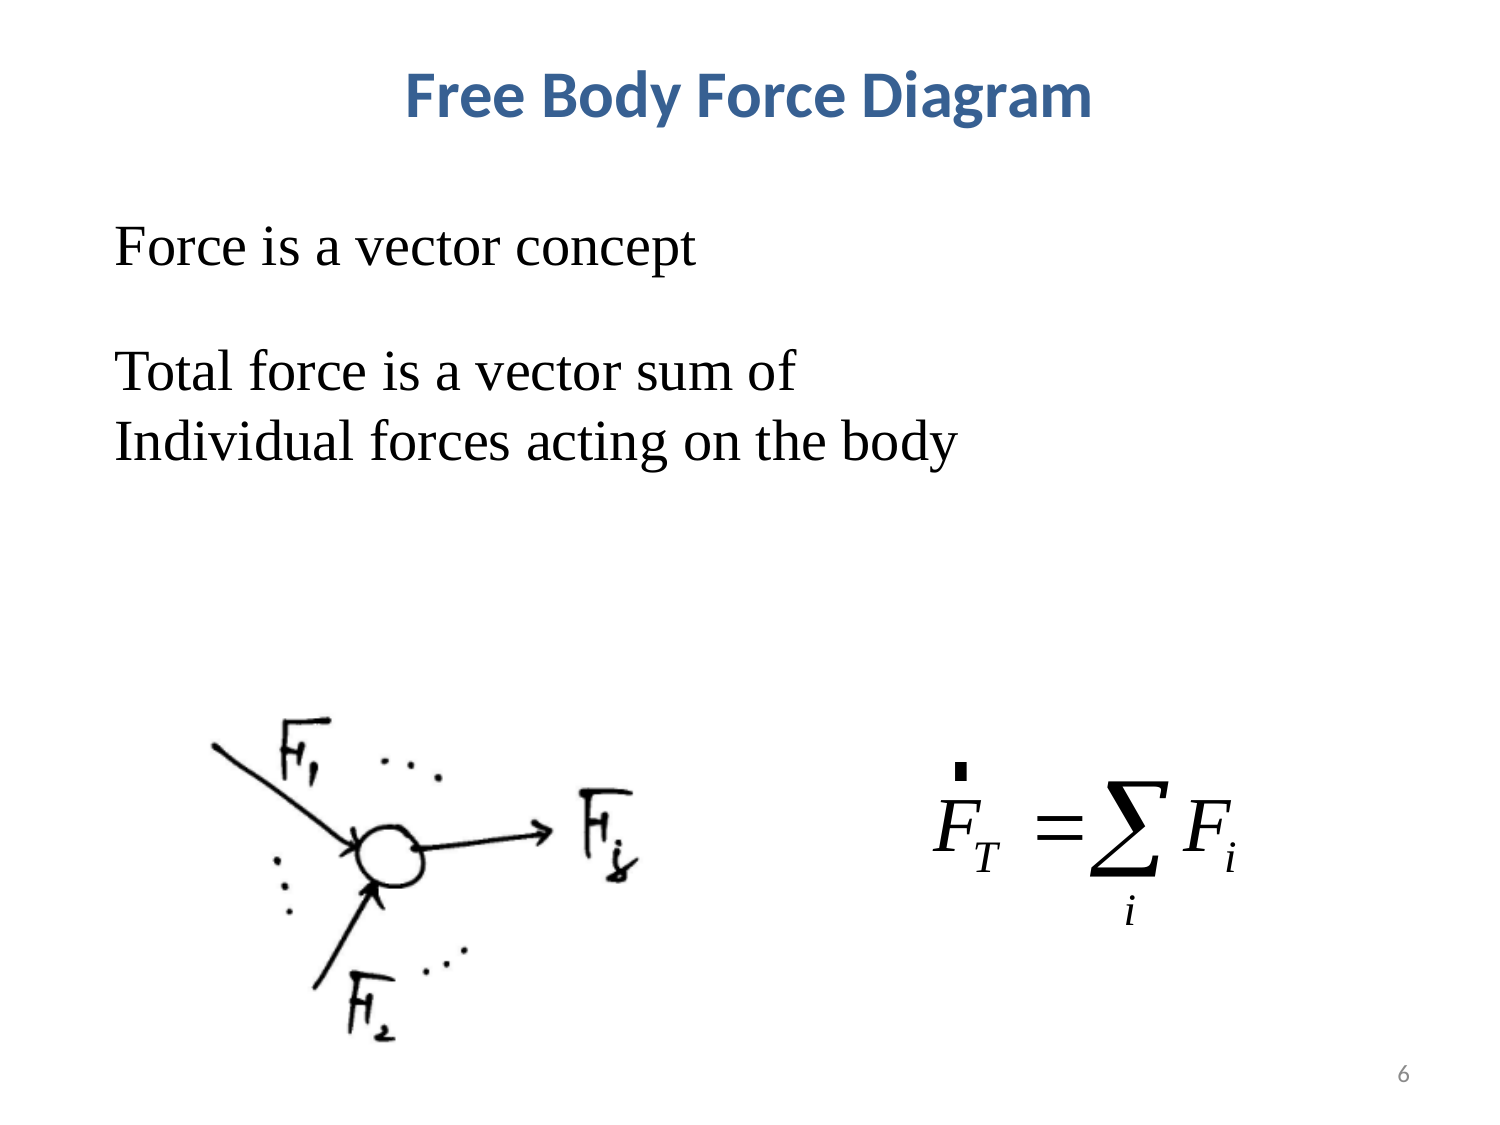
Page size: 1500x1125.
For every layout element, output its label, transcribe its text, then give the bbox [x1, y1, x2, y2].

text_box Force is a vector concept [99, 200, 813, 285]
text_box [924, 762, 1252, 938]
title Free Body Force Diagram [74, 44, 1426, 138]
text_box Total force is a vector sum of Individual forces acting on the body [99, 324, 1138, 480]
picture [149, 658, 682, 1066]
slide_number 6 [1074, 1042, 1425, 1103]
